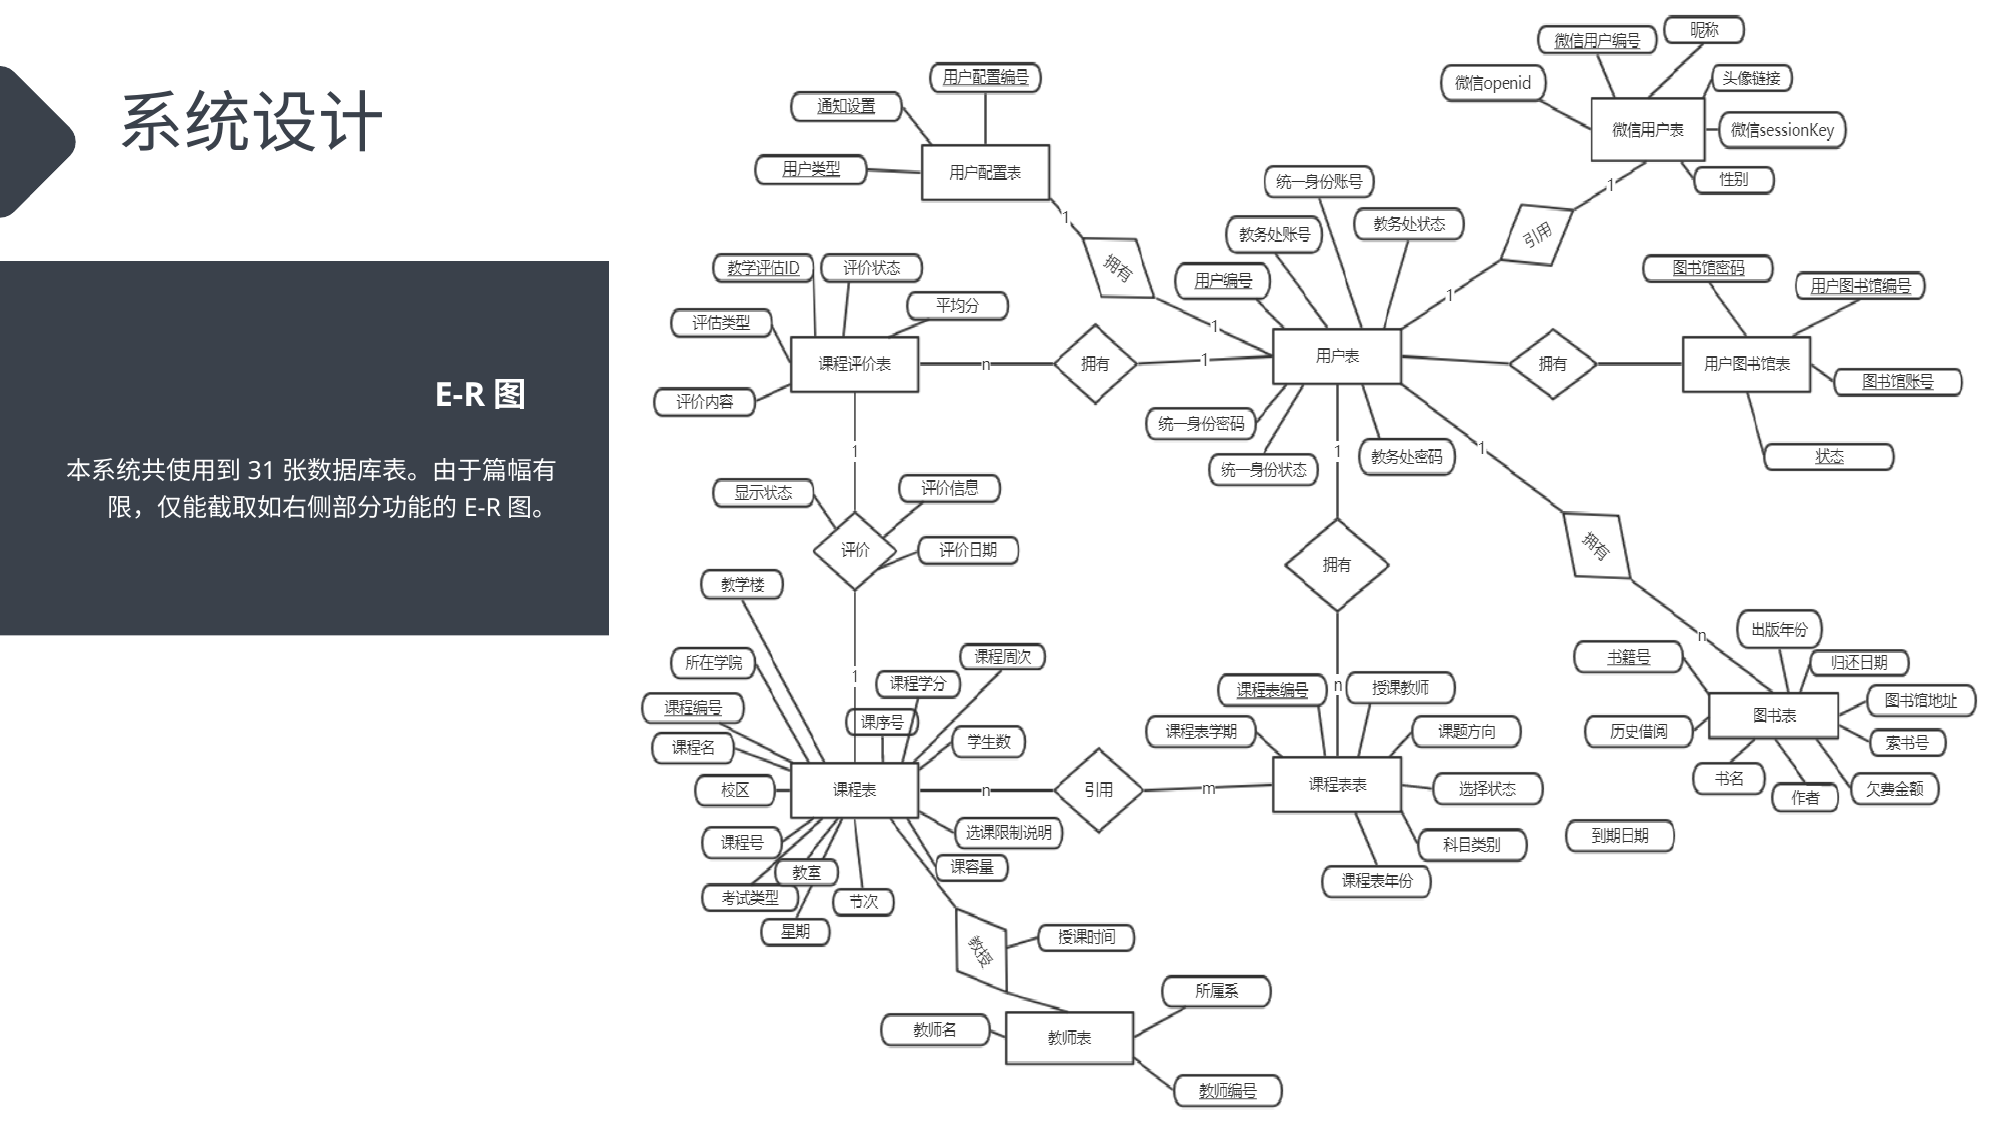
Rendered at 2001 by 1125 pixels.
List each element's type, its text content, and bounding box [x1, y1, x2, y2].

text_box [0, 65, 77, 219]
picture [609, 1, 2000, 1125]
text_box 系统设计 [103, 72, 609, 168]
text_box E-R图 [327, 355, 550, 420]
text_box 本系统共使用到31张数据库表。由于篇幅有限，仅能截取如右侧部分功能的E-R图。 [28, 439, 572, 530]
text_box [0, 260, 609, 636]
